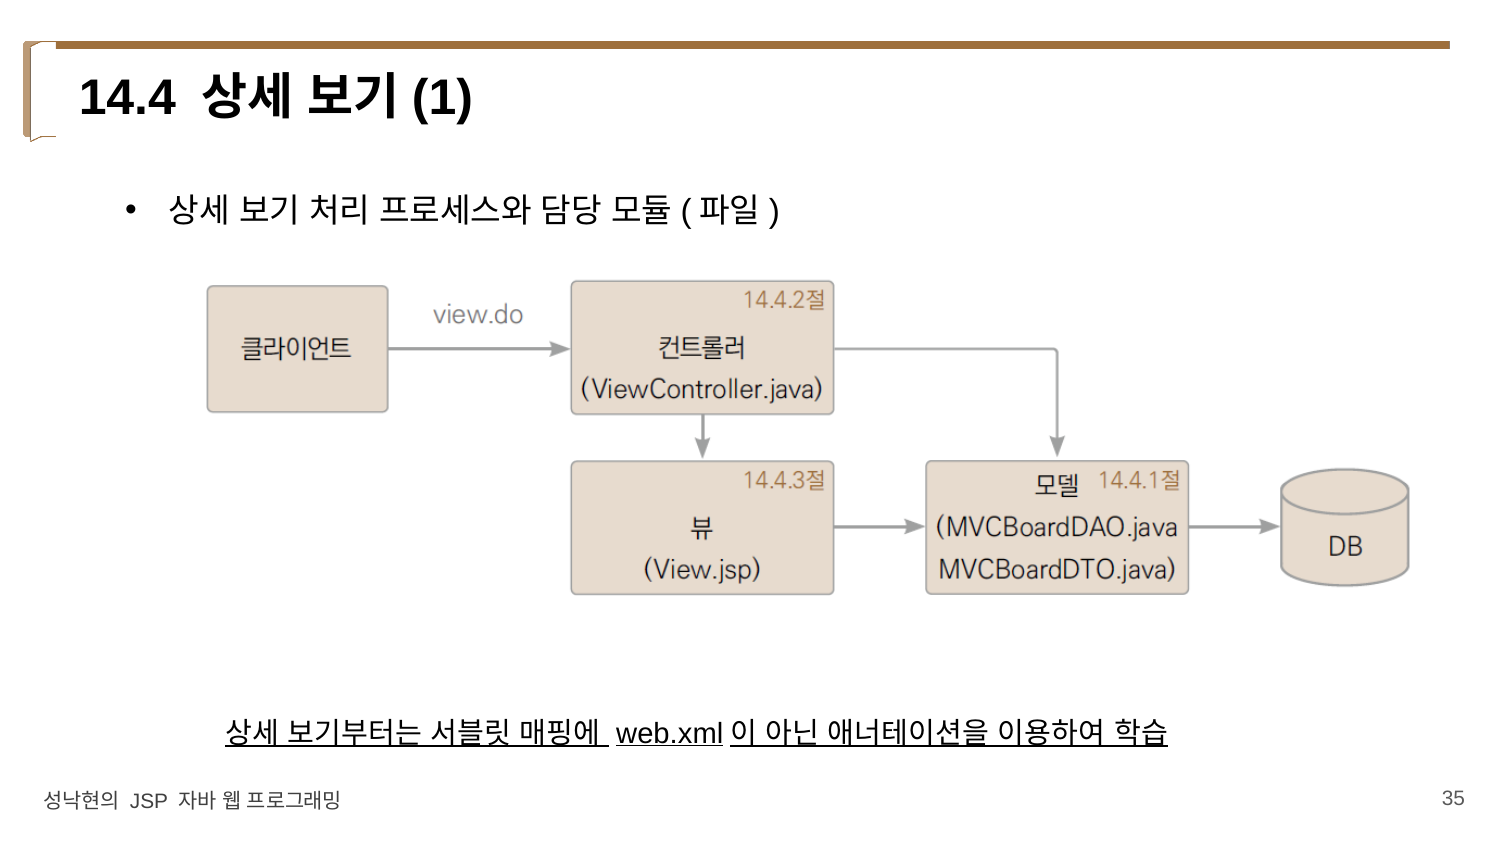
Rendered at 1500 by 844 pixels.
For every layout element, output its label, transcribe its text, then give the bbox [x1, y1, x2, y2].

list 상세 보기 처리 프로세스와 담당 모듈(파일) [51, 168, 1480, 750]
slide_number 35 [1389, 764, 1480, 830]
picture [8, 24, 1462, 155]
picture [191, 269, 1416, 610]
text_box 상세 보기부터는 서블릿 매핑에 web.xml이 아닌 애너테이션을 이용하여 학습 [63, 706, 1285, 757]
